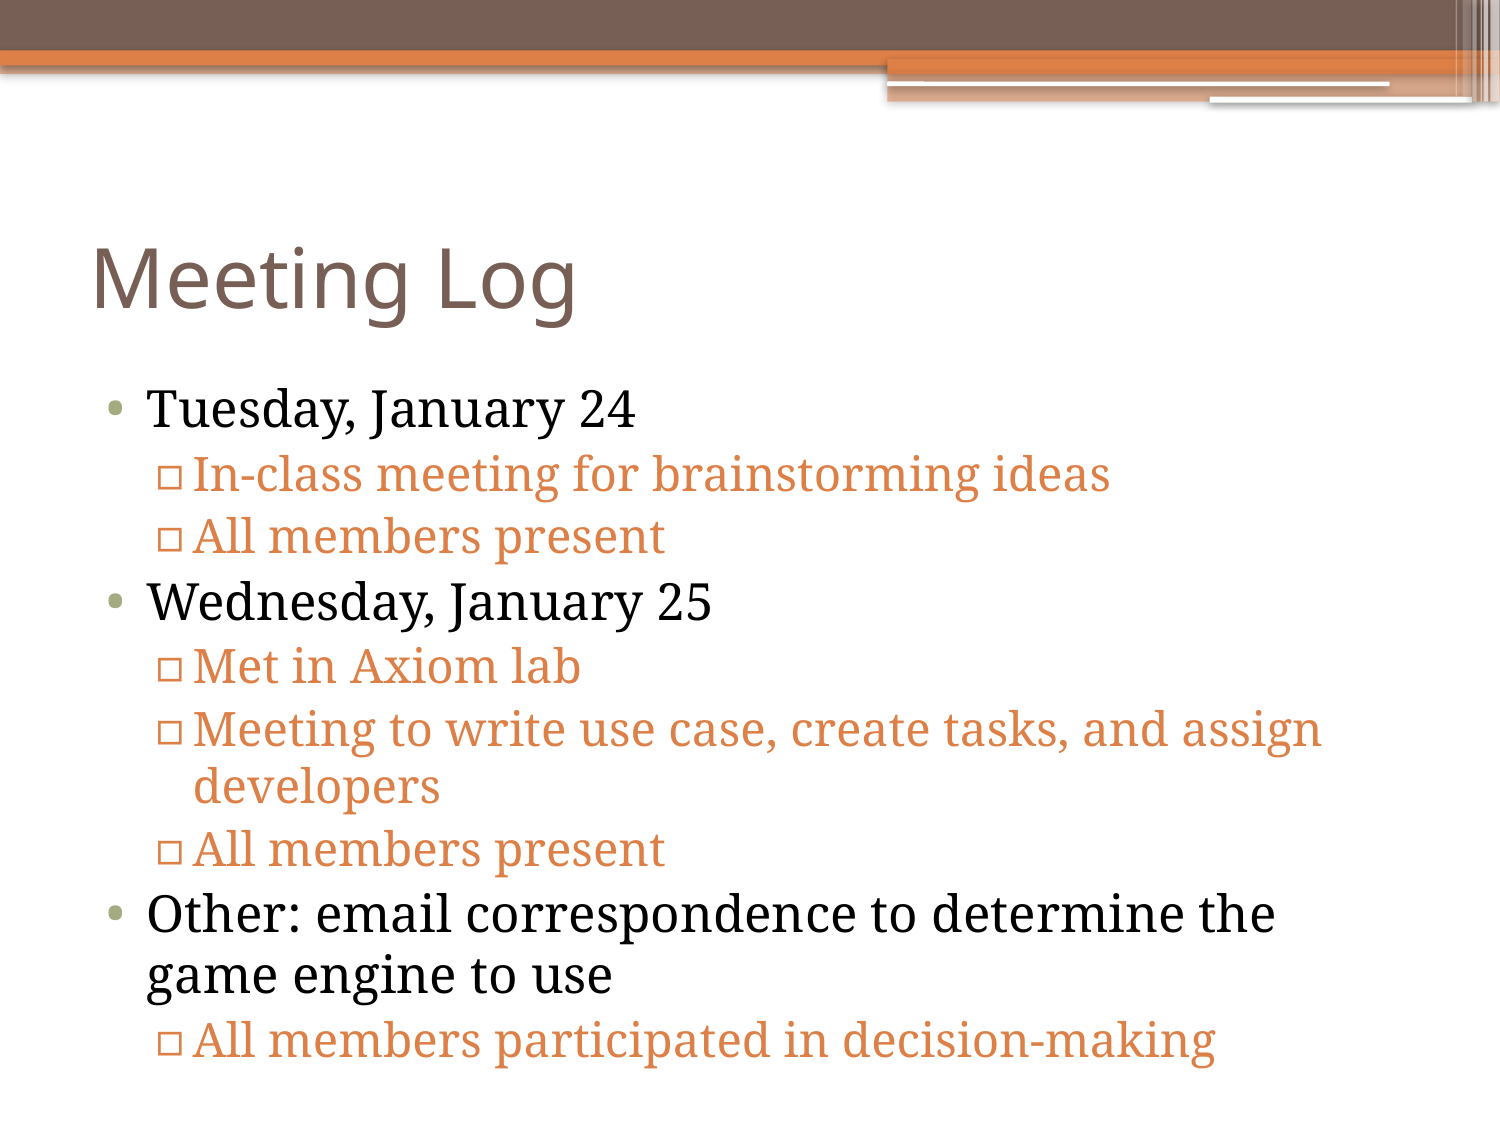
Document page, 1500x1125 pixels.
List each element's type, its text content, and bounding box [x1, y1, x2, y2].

title Meeting Log [75, 187, 1425, 363]
list Tuesday, January 24 In-class meeting for brainstorming ideas All members present Wednesday, January 25 Met in Axiom lab Meeting to write use case, create tasks, and assign developers All members present Other: email correspondence to determine the game engine to use All members participated in decision-making [75, 368, 1425, 1079]
